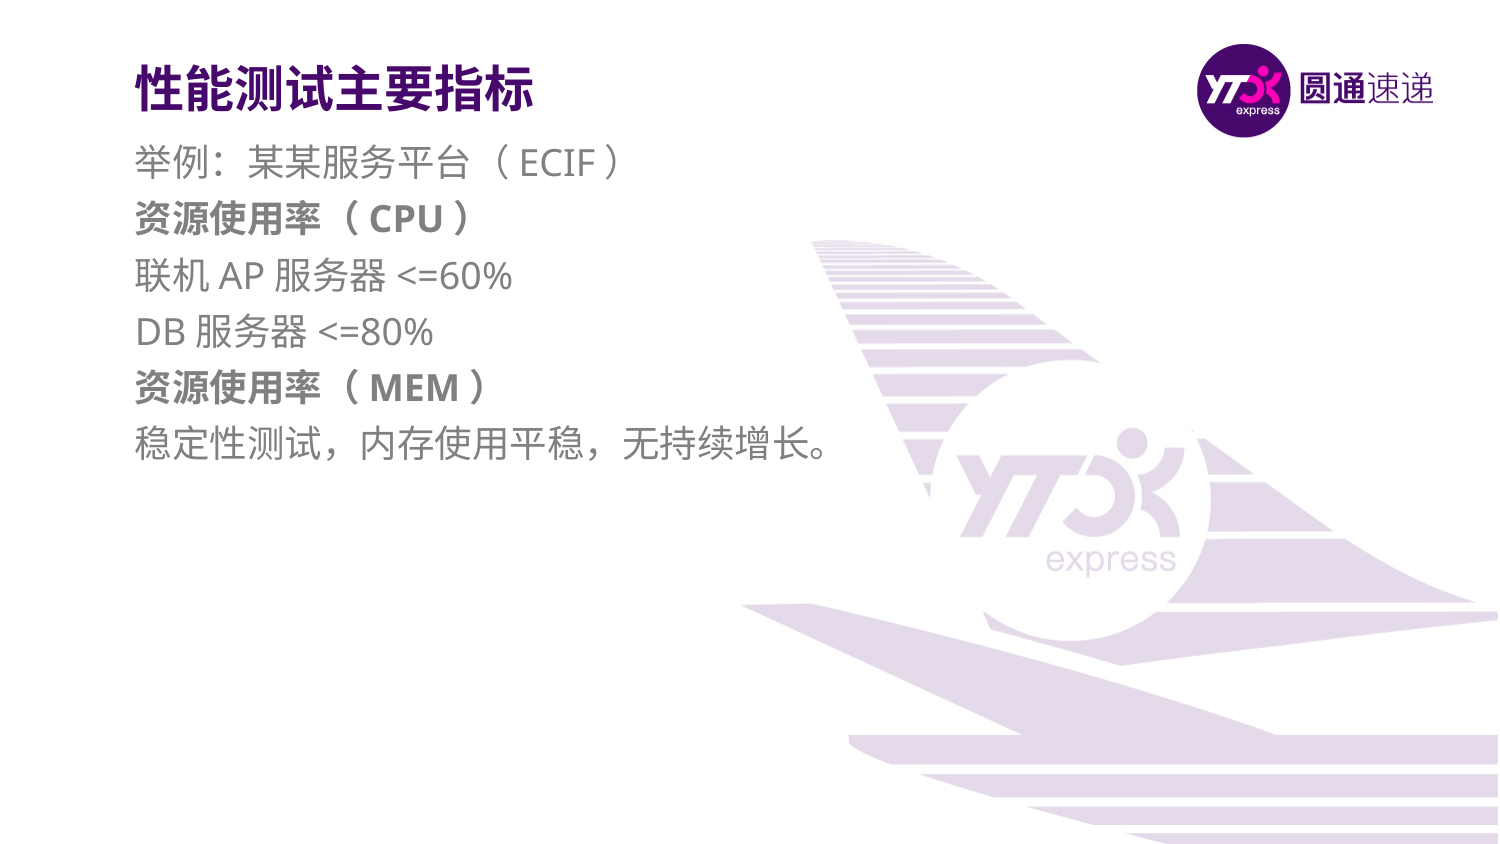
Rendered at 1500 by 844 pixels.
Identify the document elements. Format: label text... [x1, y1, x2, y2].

list 举例：某某服务平台（ECIF） 资源使用率（CPU） 联机AP服务器<=60% DB服务器<=80% 资源使用率（MEM） 稳定性测试，内存使用平稳，无持续增长。 [120, 137, 1366, 765]
picture [0, 0, 1500, 844]
list 性能测试主要指标 [119, 57, 1074, 138]
